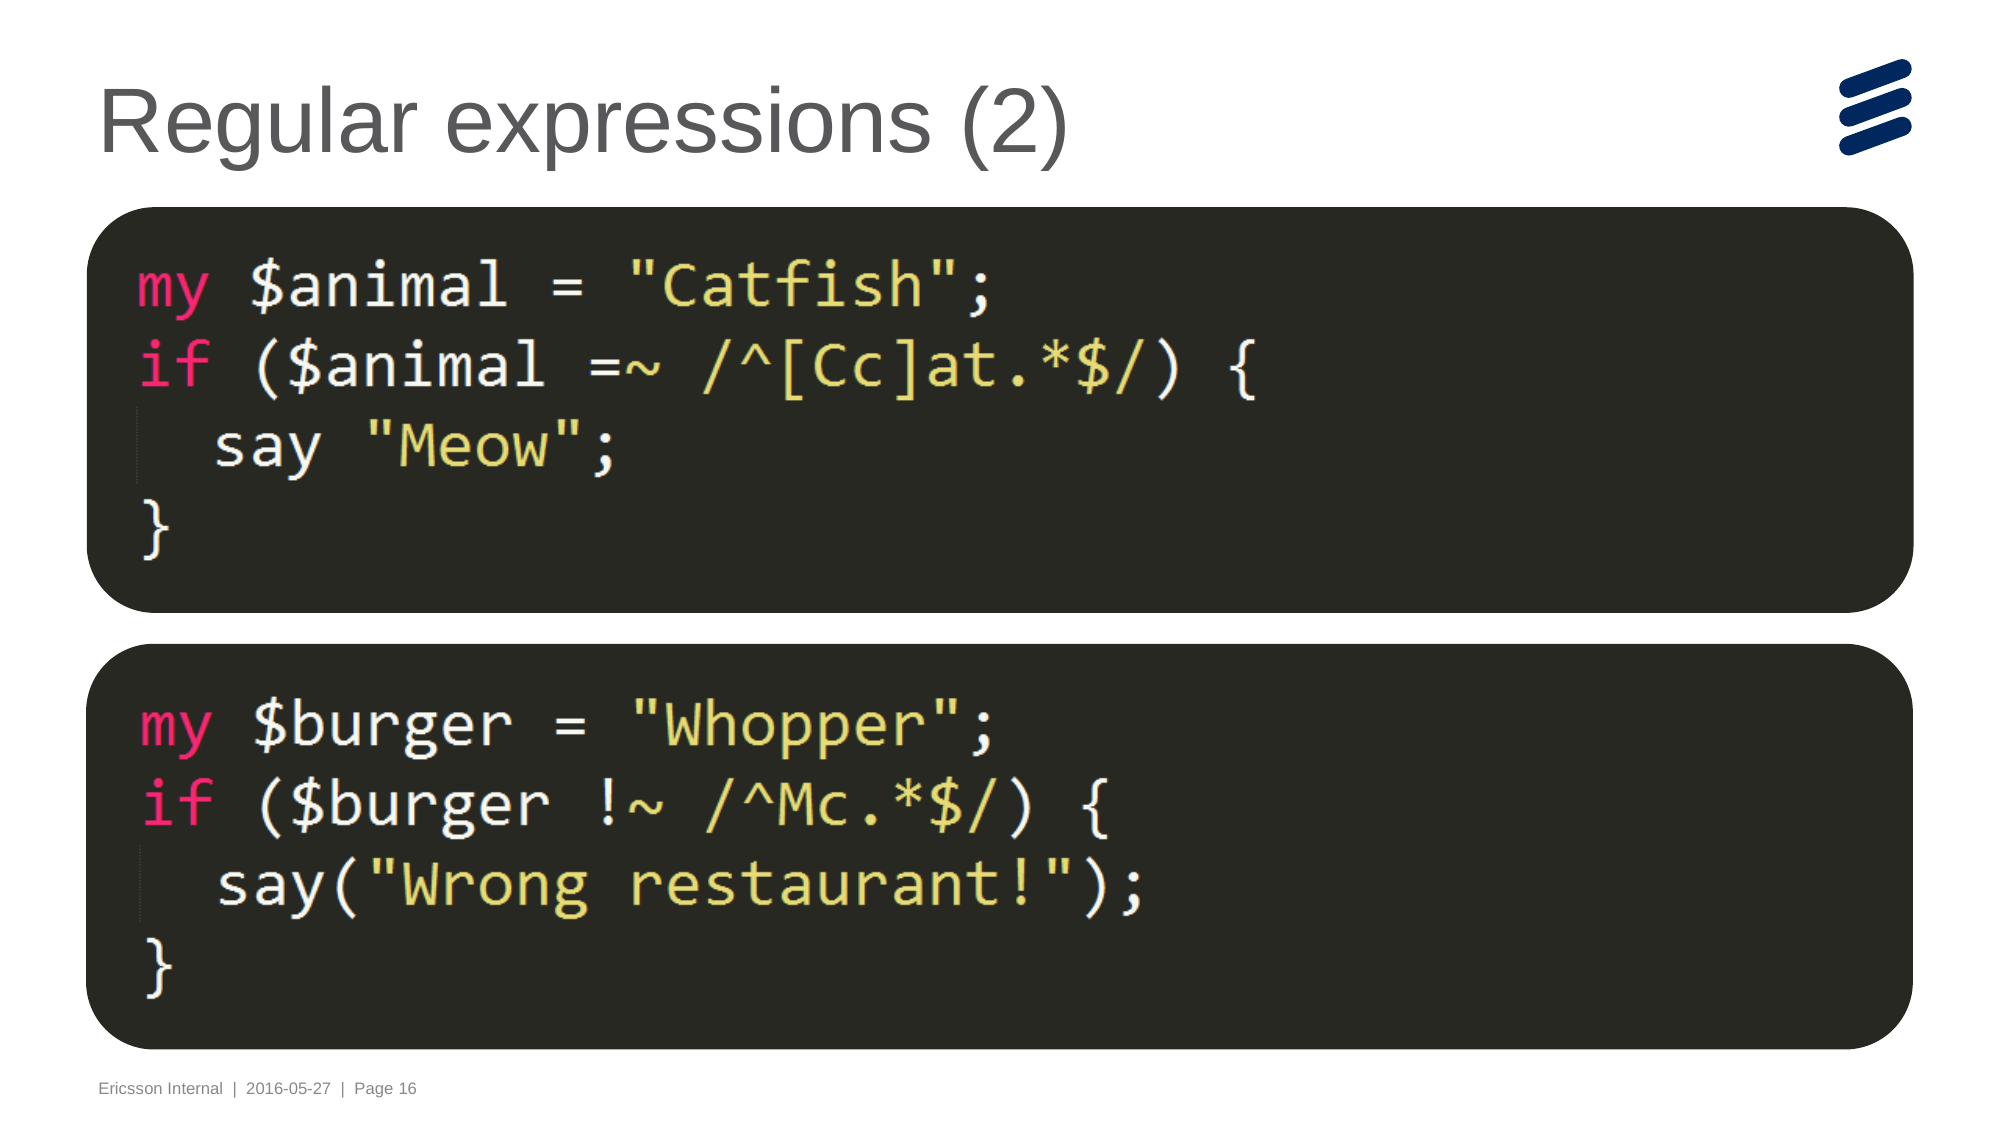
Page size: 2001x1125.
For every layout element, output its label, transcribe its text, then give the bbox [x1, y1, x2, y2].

picture [127, 250, 1264, 570]
text_box [86, 643, 1913, 1050]
title Regular expressions (2) [85, 39, 1726, 218]
text_box [86, 207, 1914, 613]
picture [127, 686, 1151, 1007]
